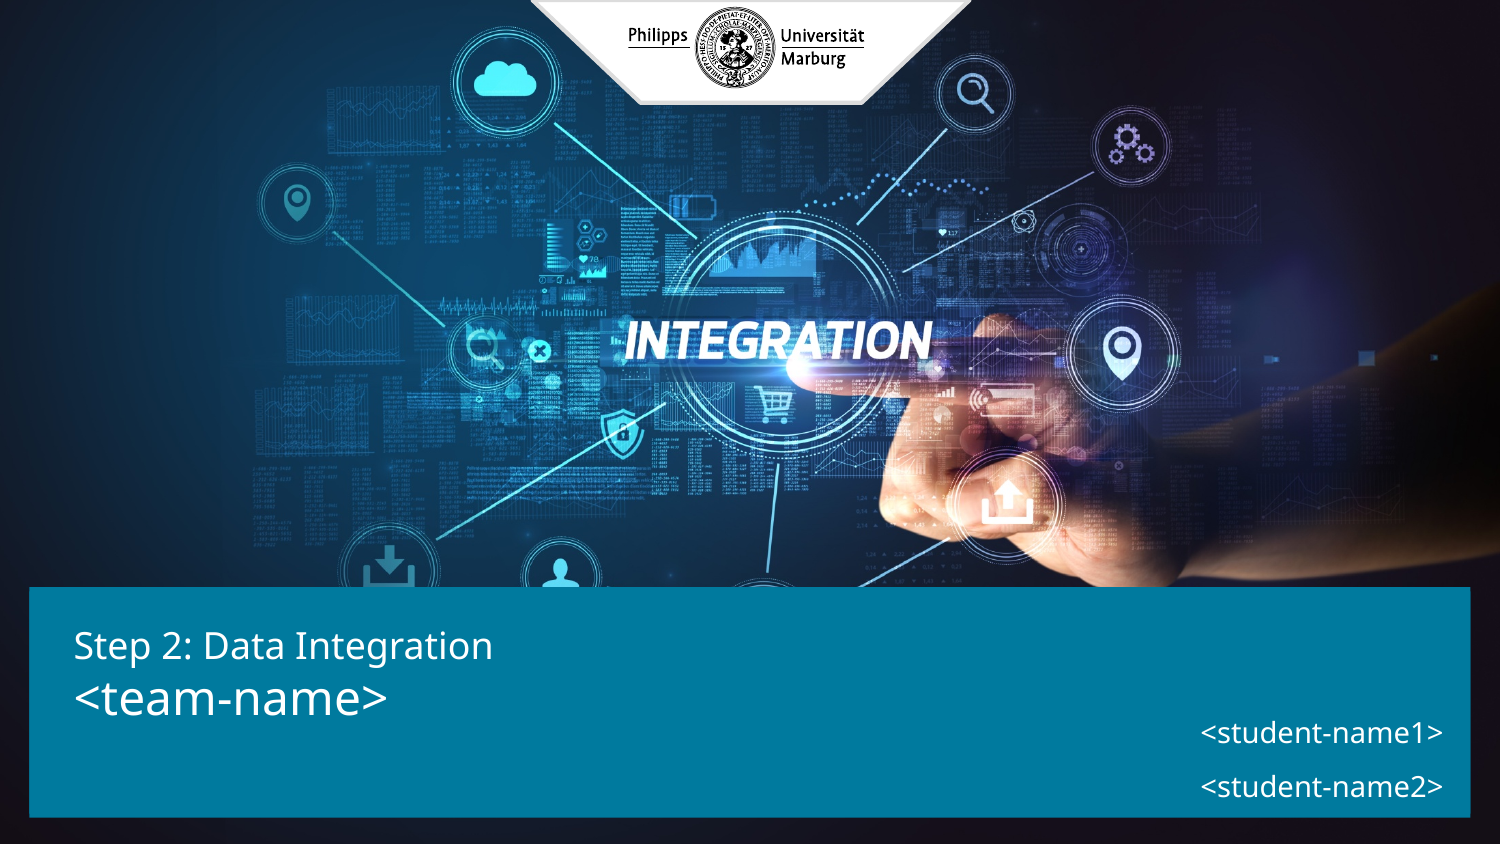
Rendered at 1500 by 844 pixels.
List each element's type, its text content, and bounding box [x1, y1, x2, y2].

title Step 2: Data Integration <team-name> [58, 614, 1117, 788]
picture [0, 0, 1500, 844]
list <student-name1> <student-name2> [773, 700, 1459, 800]
